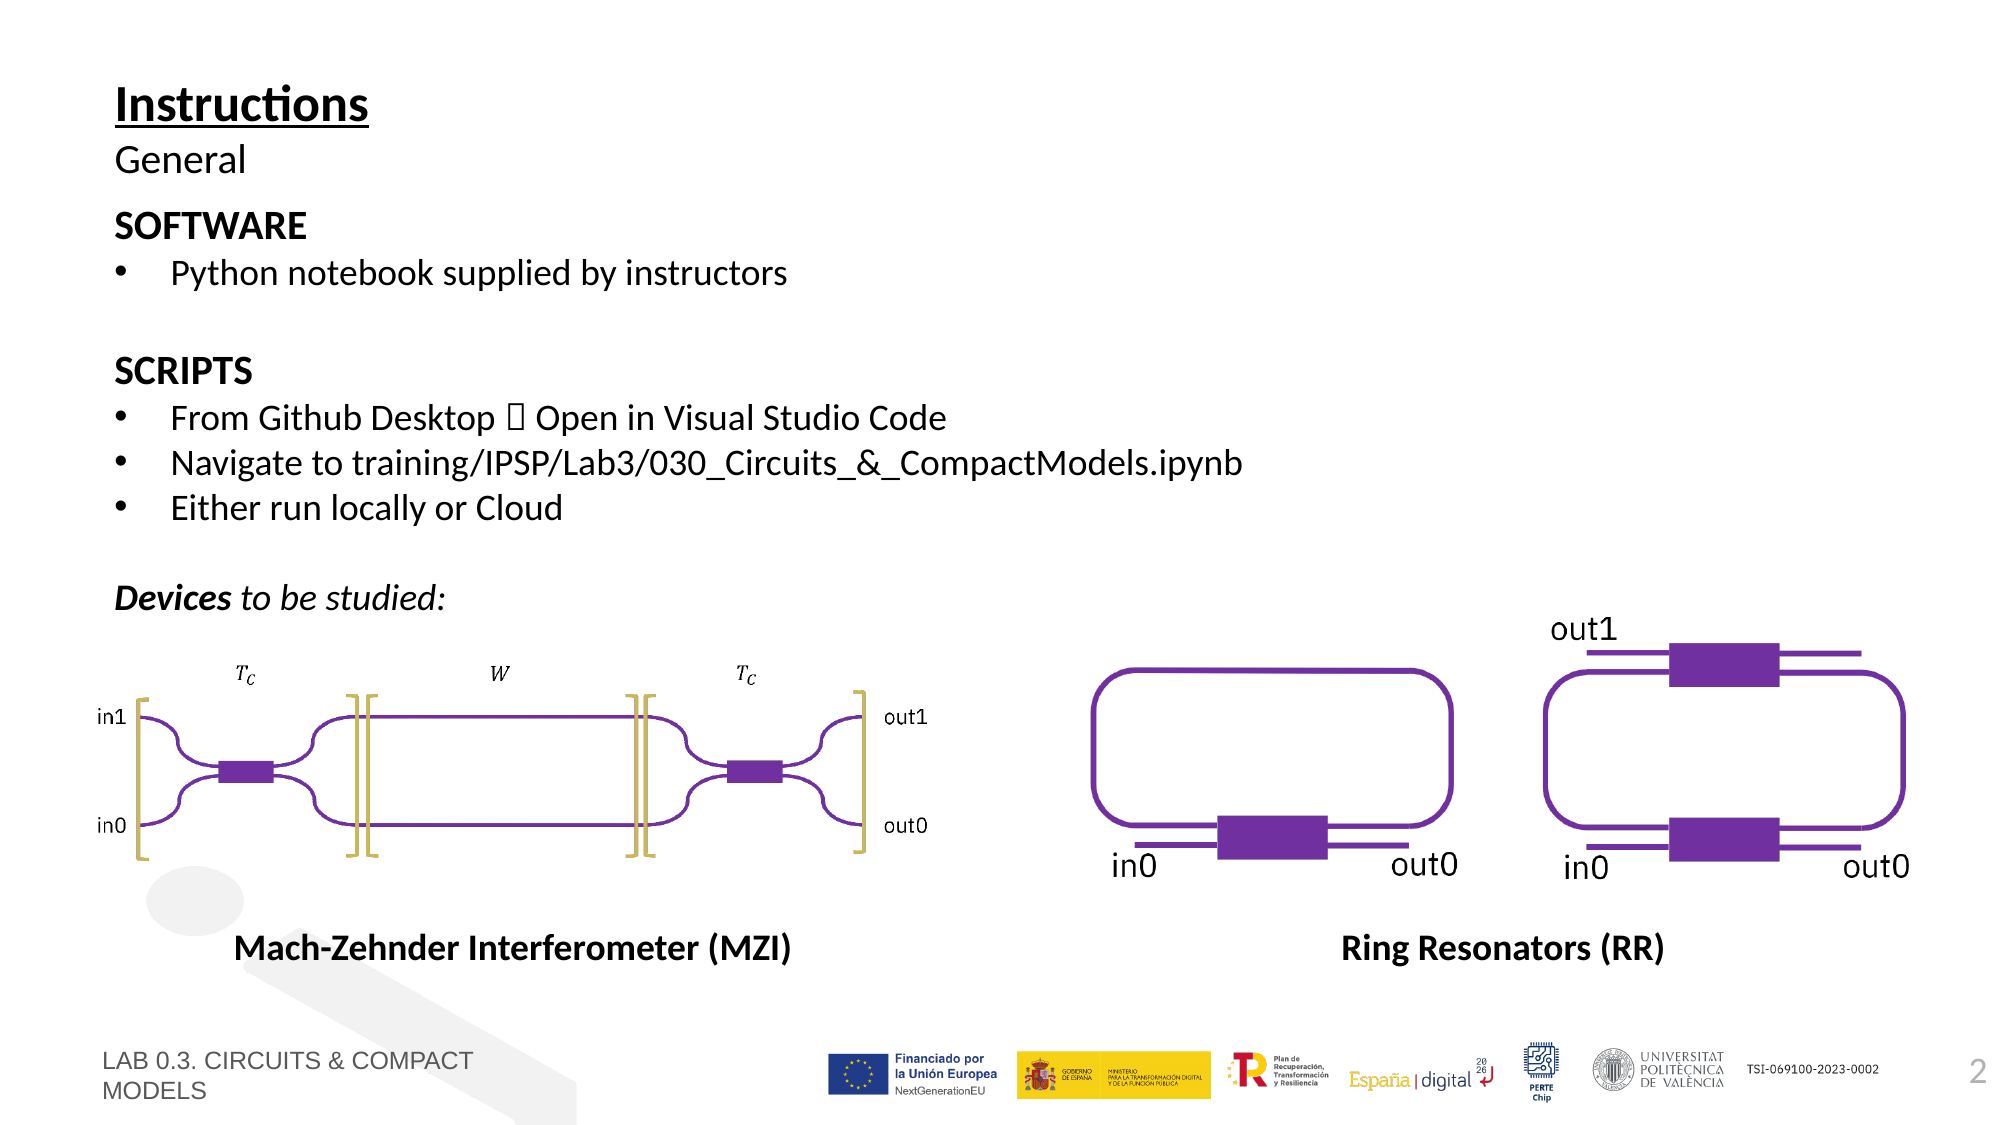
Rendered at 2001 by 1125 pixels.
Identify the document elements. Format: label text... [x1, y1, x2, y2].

footer LAB 0.3. CIRCUITS & COMPACT MODELS [99, 1059, 550, 1090]
picture [1534, 598, 1929, 911]
text_box SOFTWARE Python notebook supplied by instructors SCRIPTS From Github Desktop  Open in Visual Studio Code Navigate to training/IPSP/Lab3/030_Circuits_&_CompactModels.ipynb Either run locally or Cloud Devices to be studied: [99, 190, 1913, 1005]
title Instructions General [112, 67, 1122, 190]
picture [83, 655, 944, 861]
text_box Ring Resonators (RR) [1326, 915, 1681, 976]
text_box Mach-Zehnder Interferometer (MZI) [170, 915, 856, 975]
picture [827, 1042, 1880, 1103]
picture [146, 1005, 577, 1125]
slide_number 2 [1884, 1046, 1988, 1103]
picture [1086, 596, 1482, 909]
